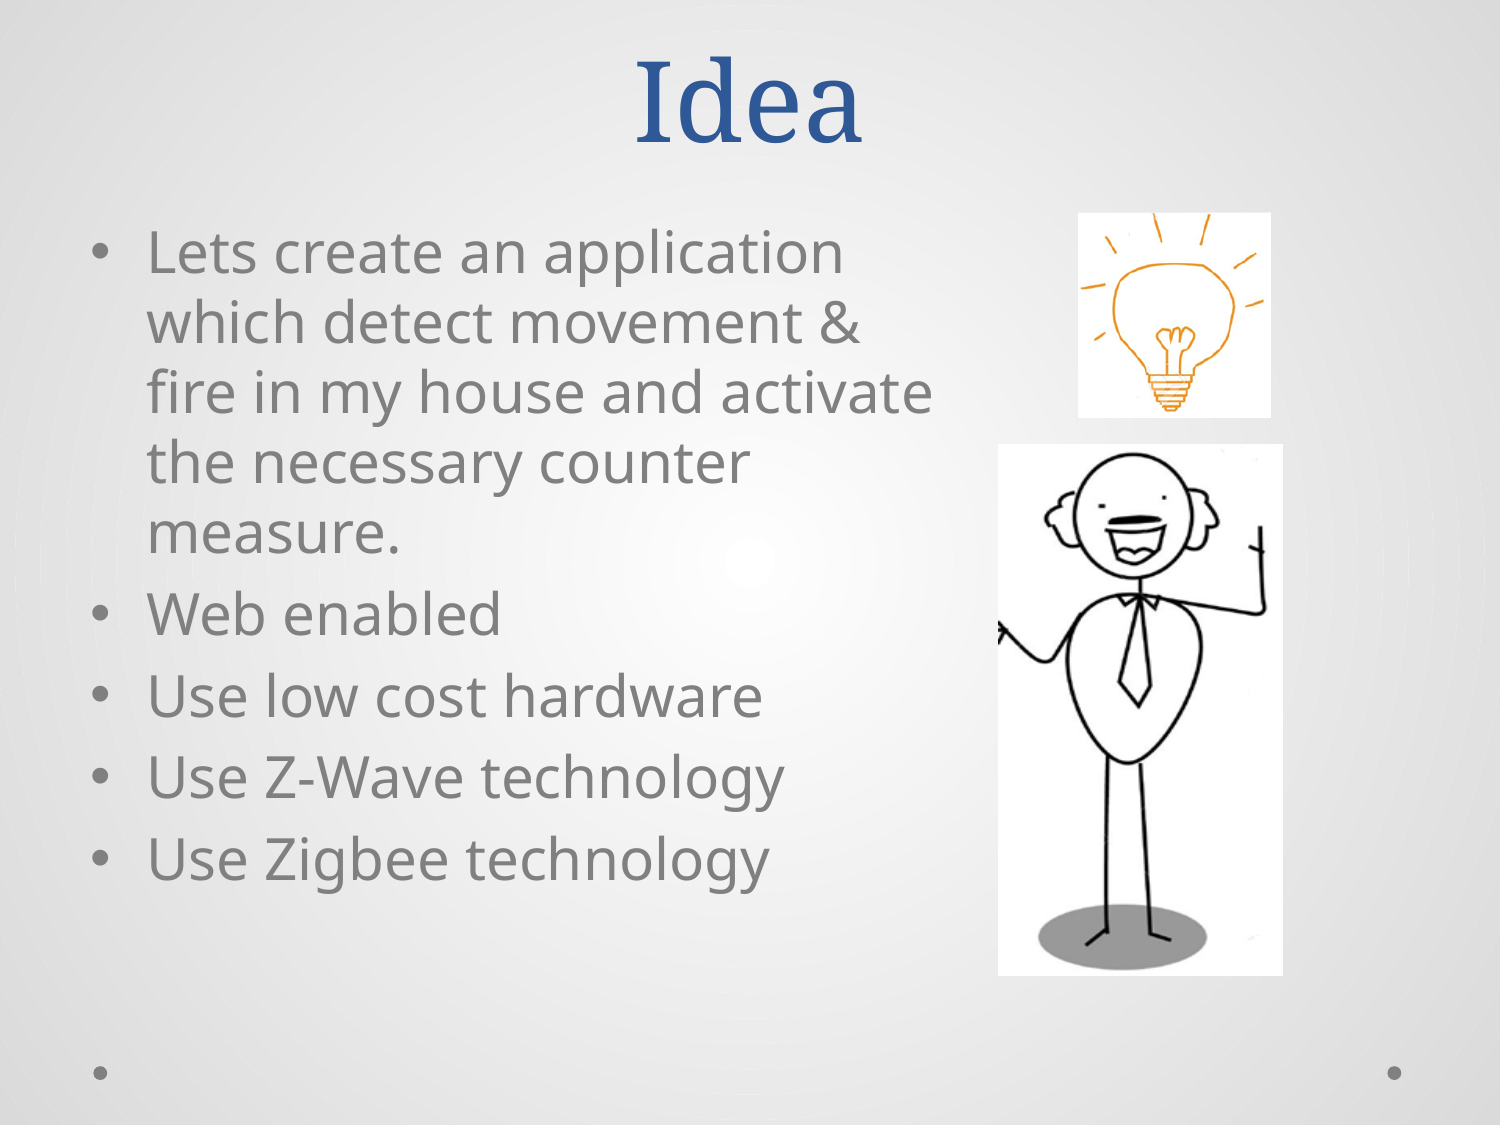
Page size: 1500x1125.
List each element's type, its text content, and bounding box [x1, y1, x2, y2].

list Lets create an application which detect movement & fire in my house and activate the necessary counter measure. Web enabled Use low cost hardware Use Z-Wave technology Use Zigbee technology [75, 208, 975, 1047]
picture [997, 444, 1283, 977]
title Idea [0, 0, 1500, 173]
picture [1077, 212, 1271, 418]
